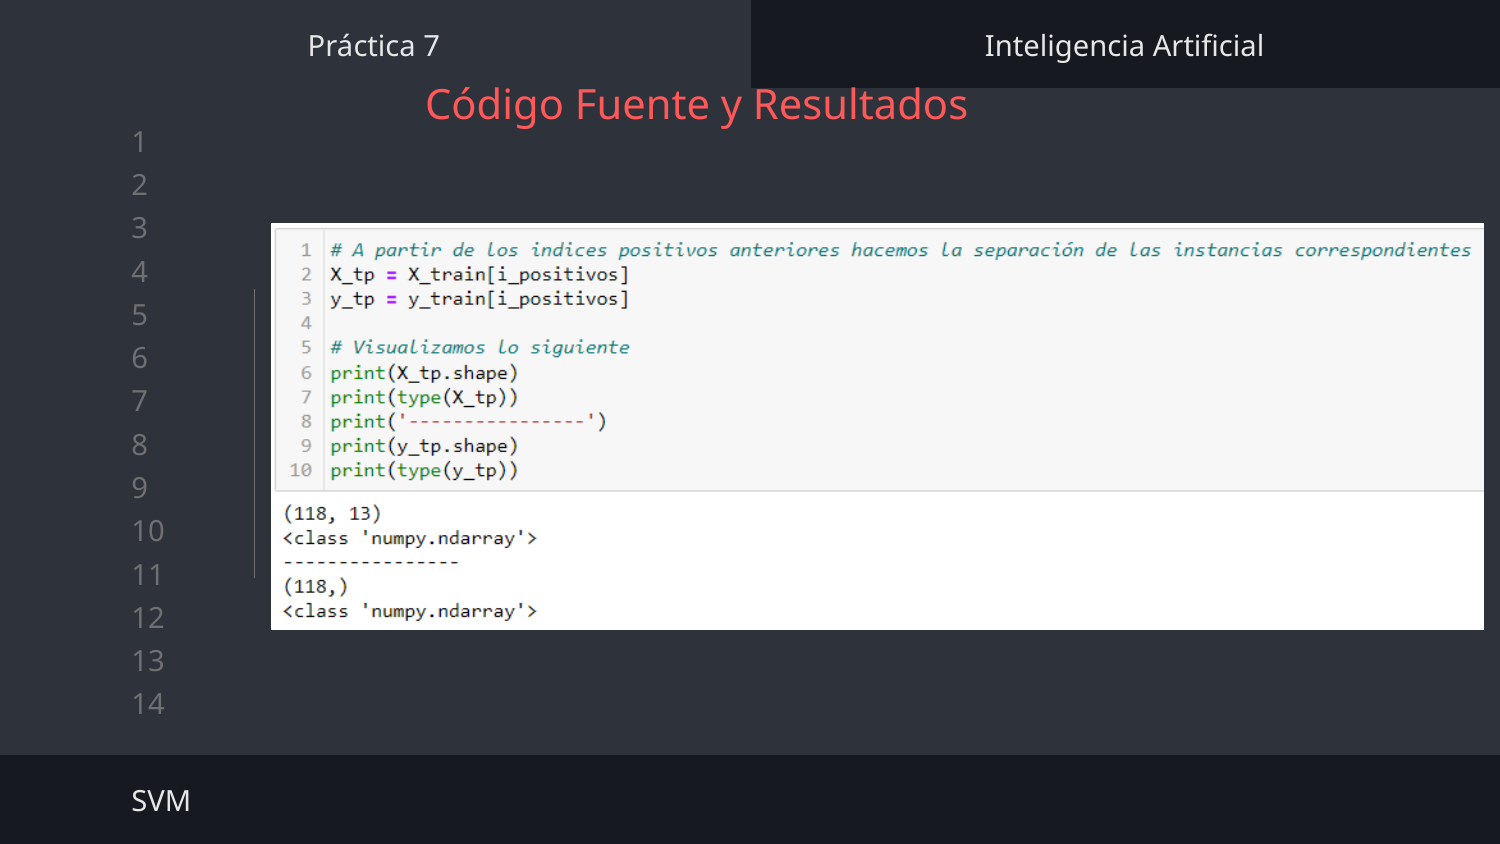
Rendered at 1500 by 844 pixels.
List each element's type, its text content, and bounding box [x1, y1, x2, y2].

picture [271, 222, 1485, 631]
subtitle Práctica 7 [0, 15, 749, 74]
title Código Fuente y Resultados [409, 73, 1500, 133]
subtitle SVM [116, 770, 915, 829]
subtitle Inteligencia Artificial [750, 15, 1500, 74]
